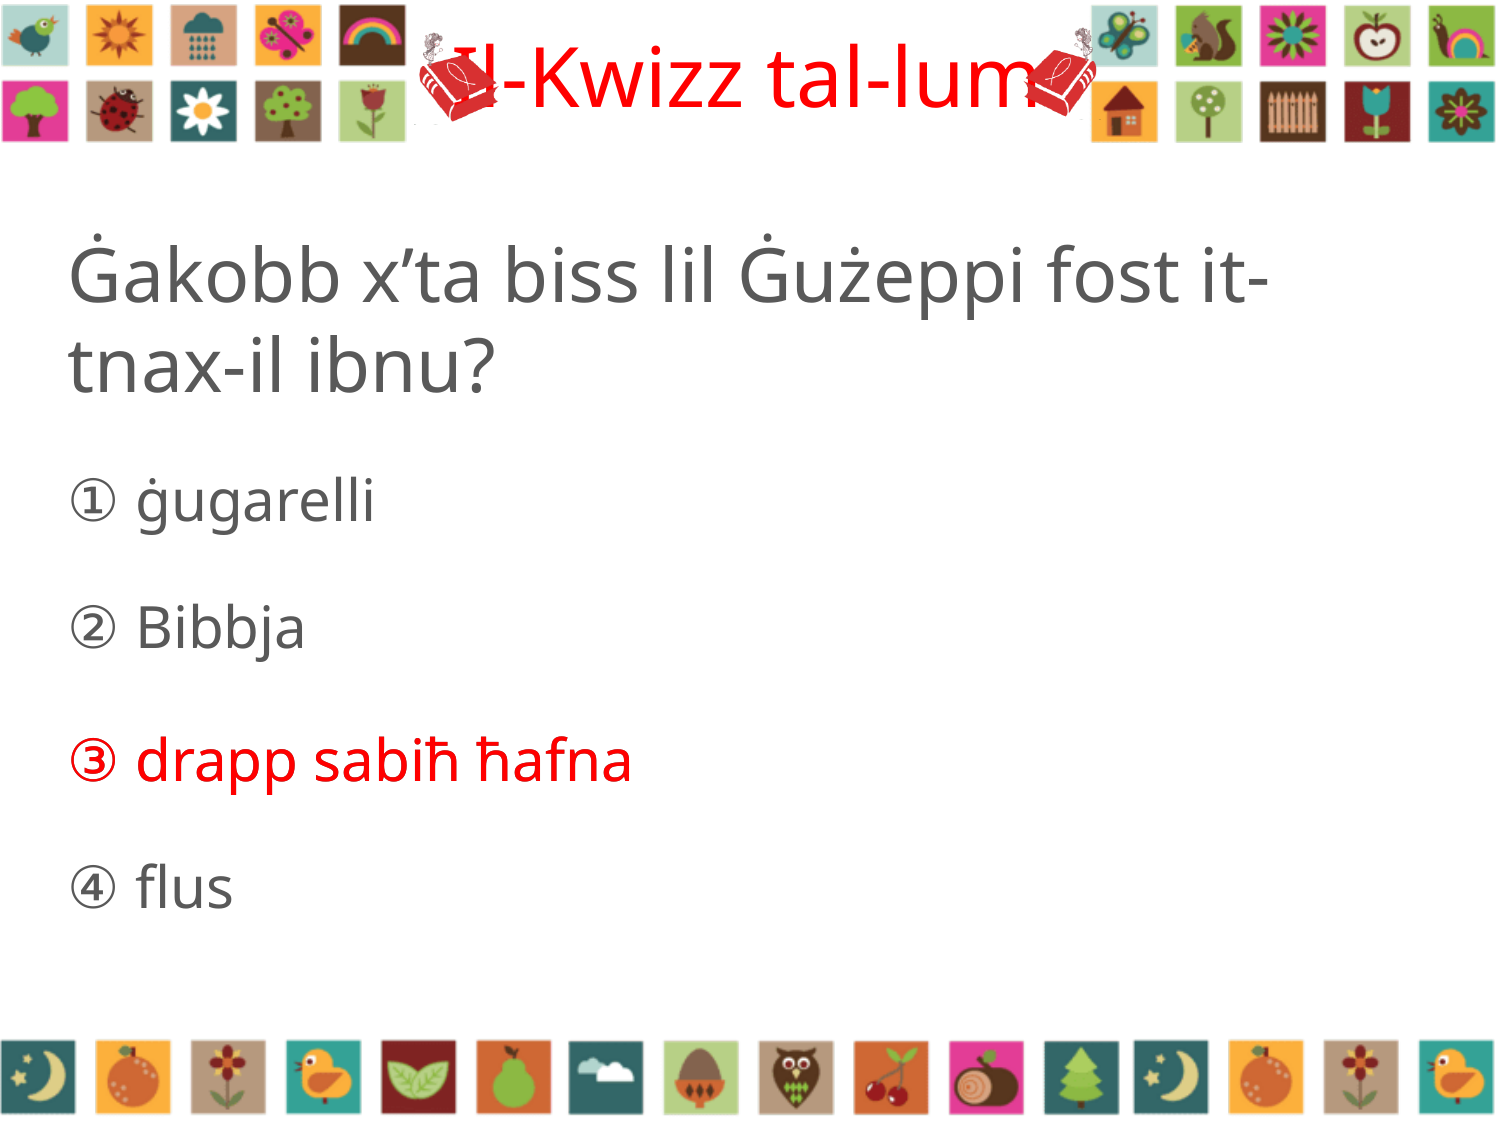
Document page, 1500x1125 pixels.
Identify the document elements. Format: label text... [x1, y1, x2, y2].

text_box ④ flus [53, 842, 1483, 928]
text_box ① ġugarelli [53, 456, 1436, 541]
text_box ② Bibbja [53, 582, 1436, 668]
text_box Ġakobb x’ta biss lil Ġużeppi fost it-tnax-il ibnu? [53, 219, 1436, 415]
picture [997, 3, 1500, 150]
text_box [0, 1028, 1500, 1118]
picture [0, 3, 526, 150]
text_box Il-Kwizz tal-lum [523, 16, 1078, 131]
text_box ③ drapp sabiħ ħafna [53, 716, 1483, 801]
